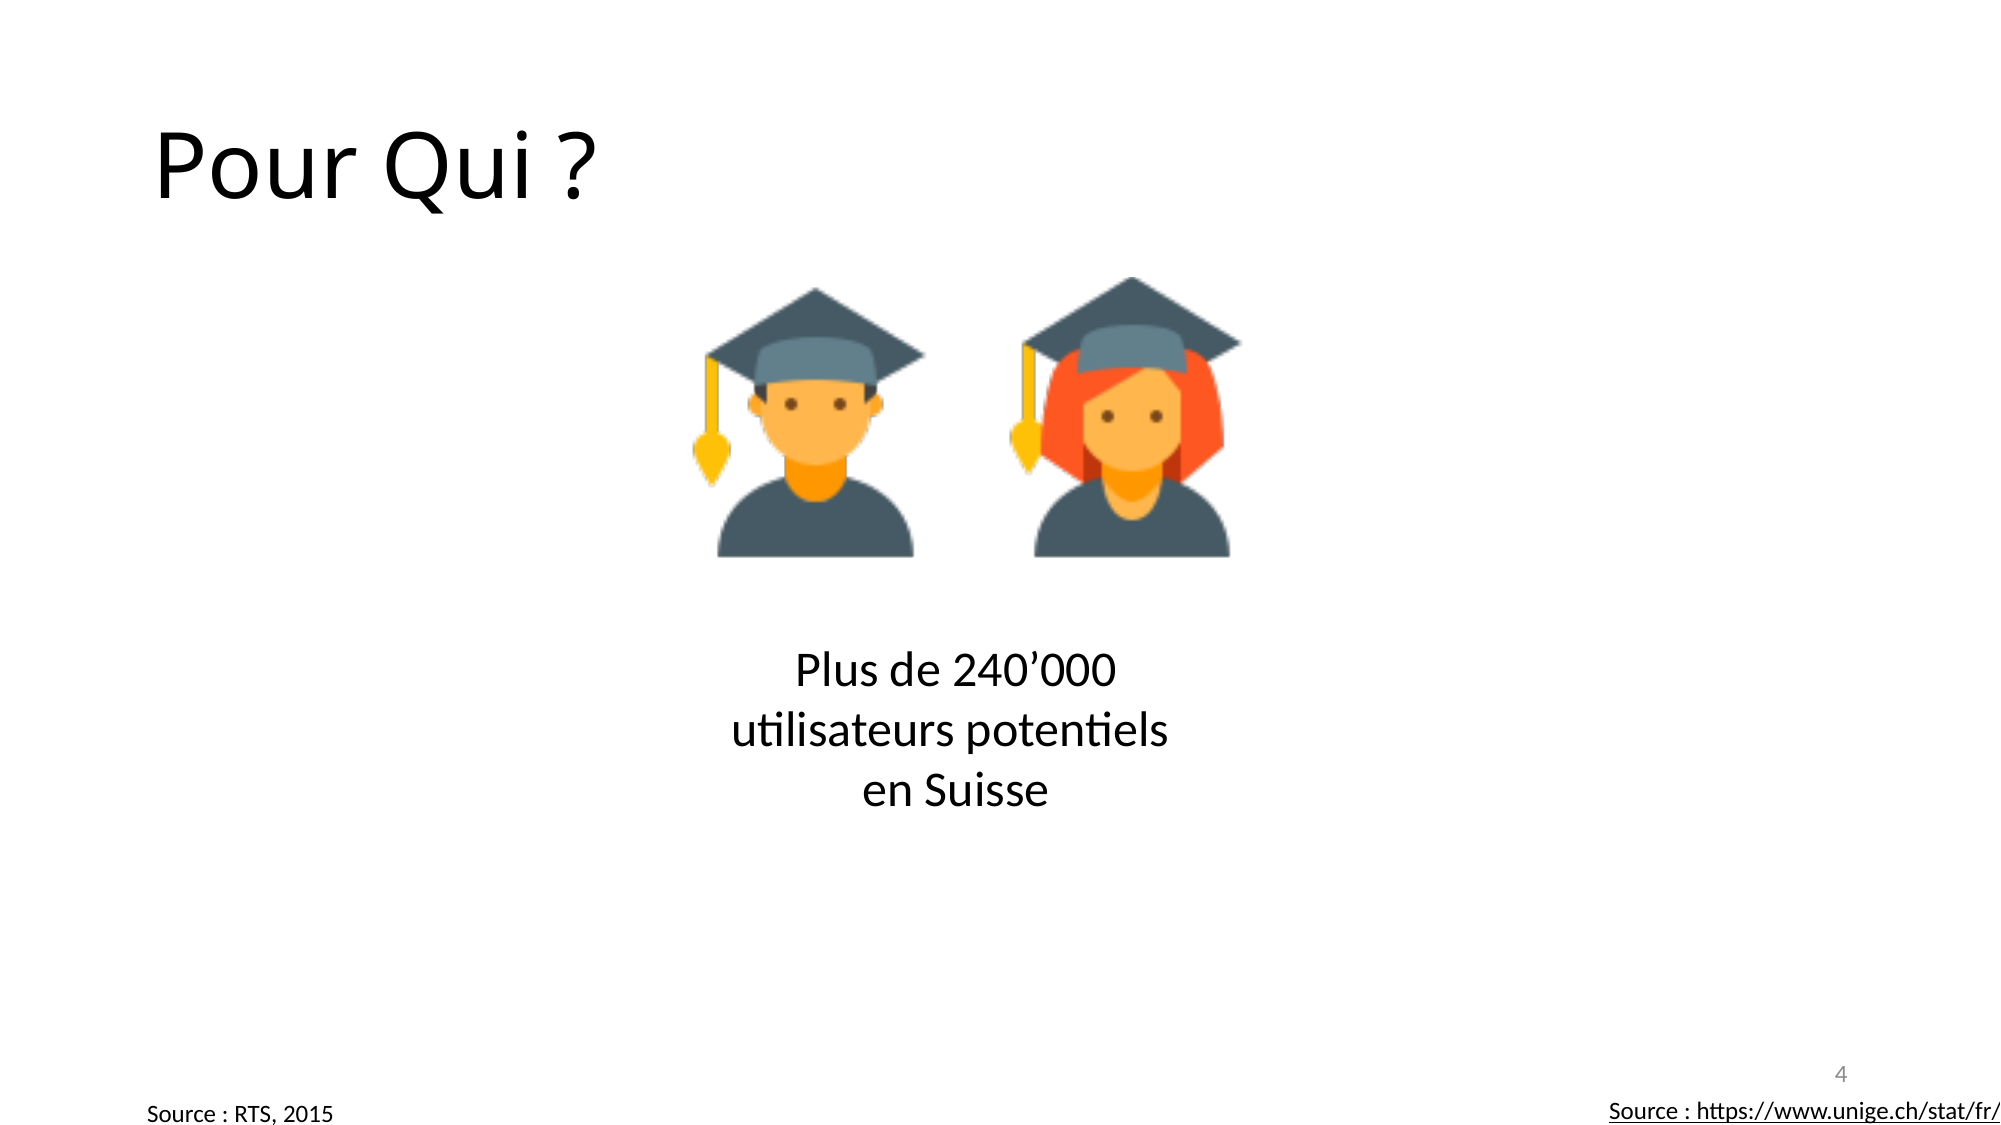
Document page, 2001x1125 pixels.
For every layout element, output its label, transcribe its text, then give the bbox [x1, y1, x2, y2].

picture [980, 277, 1273, 570]
picture [664, 277, 957, 570]
title Pour Qui ? [137, 59, 1863, 278]
text_box Source : RTS, 2015 [132, 1089, 350, 1125]
text_box Plus de 240’000 utilisateurs potentiels en Suisse [676, 628, 1236, 824]
text_box Source : https://www.unige.ch/stat/fr/ [1594, 1087, 2000, 1125]
slide_number 4 [1412, 1042, 1863, 1103]
